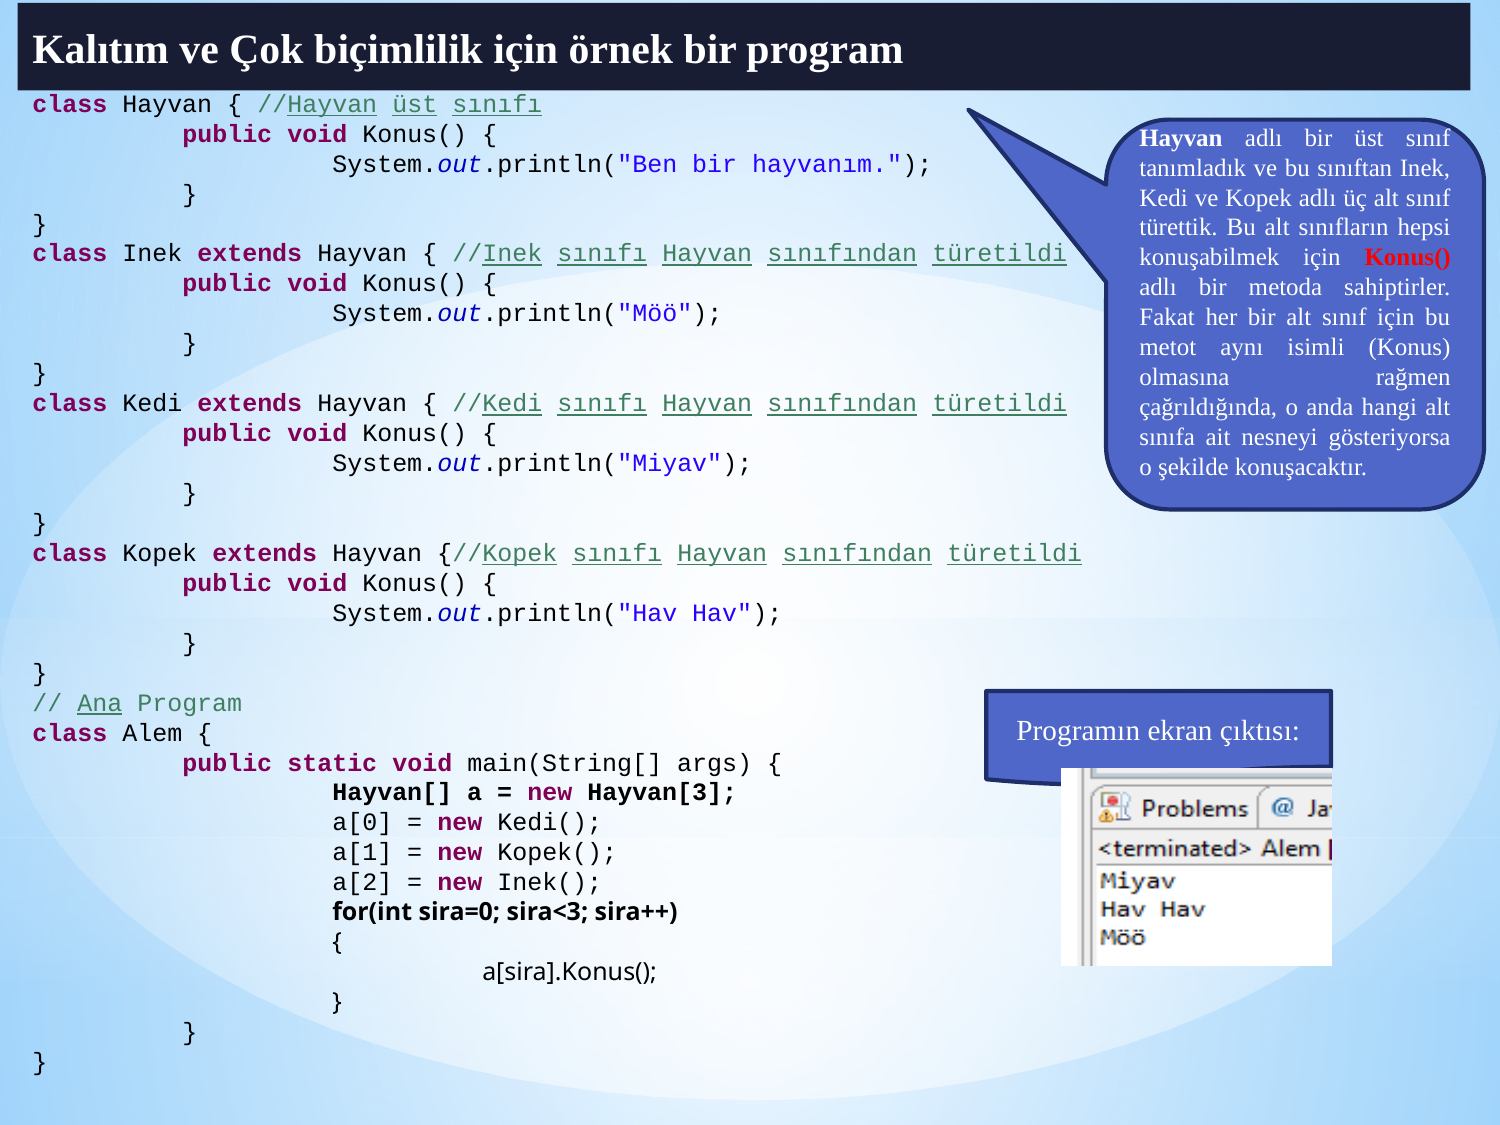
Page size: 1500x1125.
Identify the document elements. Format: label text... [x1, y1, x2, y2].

text_box Hayvan adlı bir üst sınıf tanımladık ve bu sınıftan Inek, Kedi ve Kopek adlı üç alt sınıf türettik. Bu alt sınıfların hepsi konuşabilmek için Konus() adlı bir metoda sahiptirler. Fakat her bir alt sınıf için bu metot aynı isimli (Konus) olmasına rağmen çağrıldığında, o anda hangi alt sınıfa ait nesneyi gösteriyorsa o şekilde konuşacaktır. [966, 107, 1487, 512]
picture [1061, 768, 1332, 966]
text_box Programın ekran çıktısı: [984, 688, 1334, 786]
text_box Kalıtım ve Çok biçimlilik için örnek bir program [17, 2, 1471, 79]
text_box class Hayvan { //Hayvan üst sınıfı public void Konus() { System.out.println("Ben bir hayvanım."); } } class Inek extends Hayvan { //Inek sınıfı Hayvan sınıfından türetildi public void Konus() { System.out.println("Möö"); } } class Kedi extends Hayvan { //Kedi sınıfı Hayvan sınıfından türetildi public void Konus() { System.out.println("Miyav"); } } class Kopek extends Hayvan {//Kopek sınıfı Hayvan sınıfından türetildi public void Konus() { System.out.println("Hav Hav"); } } // Ana Program class Alem { public static void main(String[] args) { Hayvan[] a = new Hayvan[3]; a[0] = new Kedi(); a[1] = new Kopek(); a[2] = new Inek(); for(int sira=0; sira<3; sira++) { a[sira].Konus(); } } } [17, 79, 1477, 1083]
